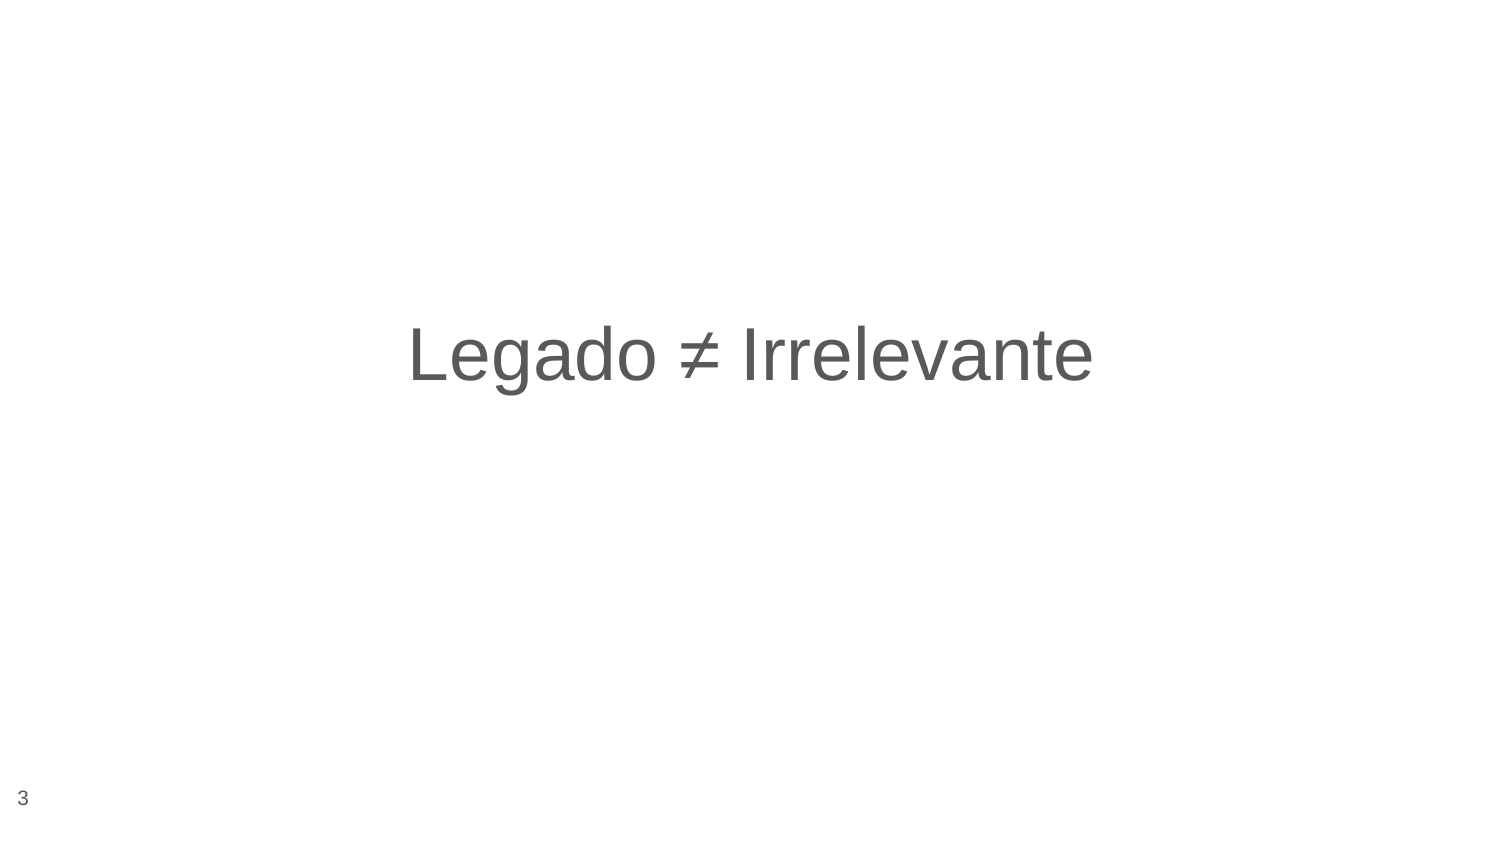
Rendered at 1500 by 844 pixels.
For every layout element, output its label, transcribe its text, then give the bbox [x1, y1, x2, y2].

slide_number ‹#› [2, 764, 93, 830]
list Legado ≠ Irrelevante [51, 276, 1474, 377]
